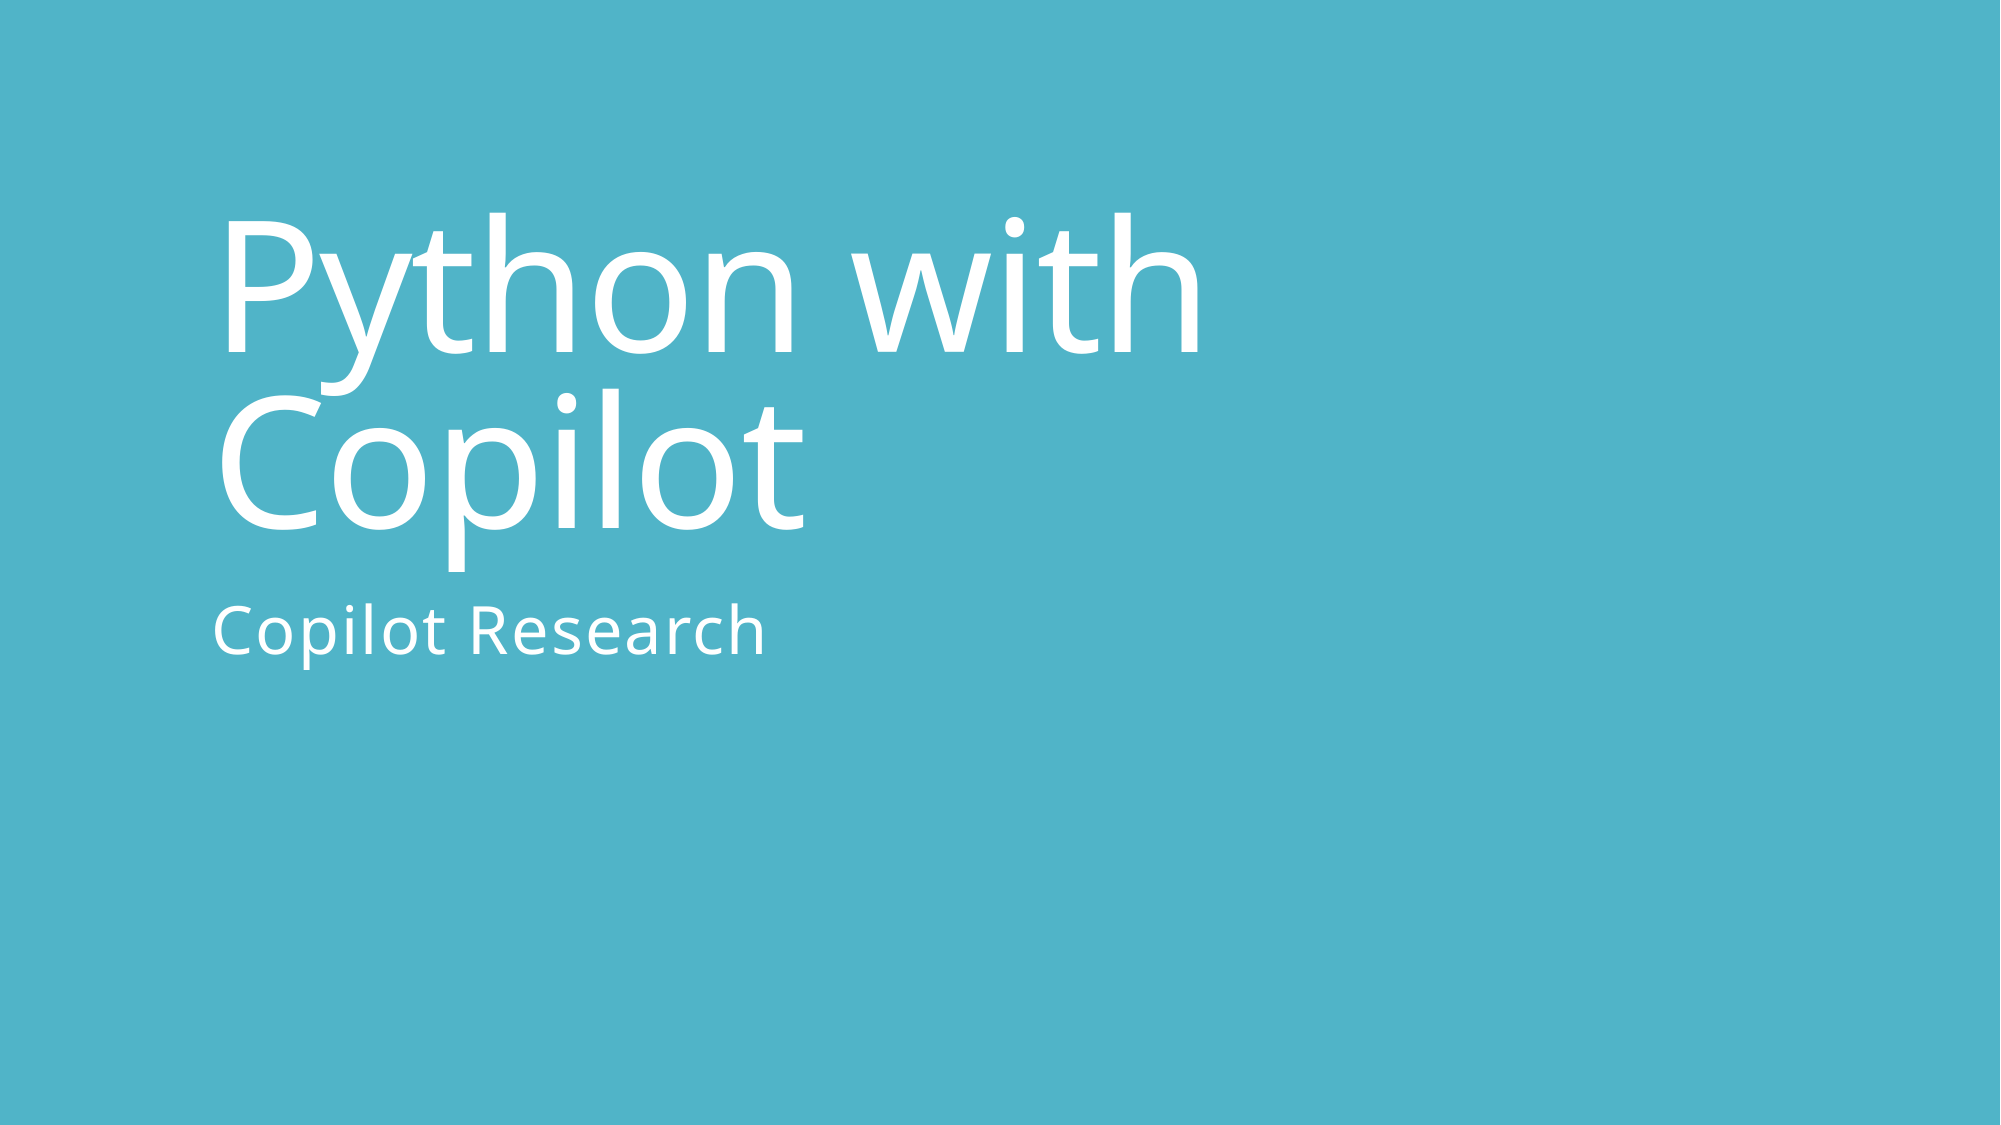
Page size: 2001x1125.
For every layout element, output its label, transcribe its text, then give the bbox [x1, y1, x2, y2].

subtitle Copilot Research [196, 584, 1805, 826]
title Python with Copilot [196, 149, 1805, 572]
